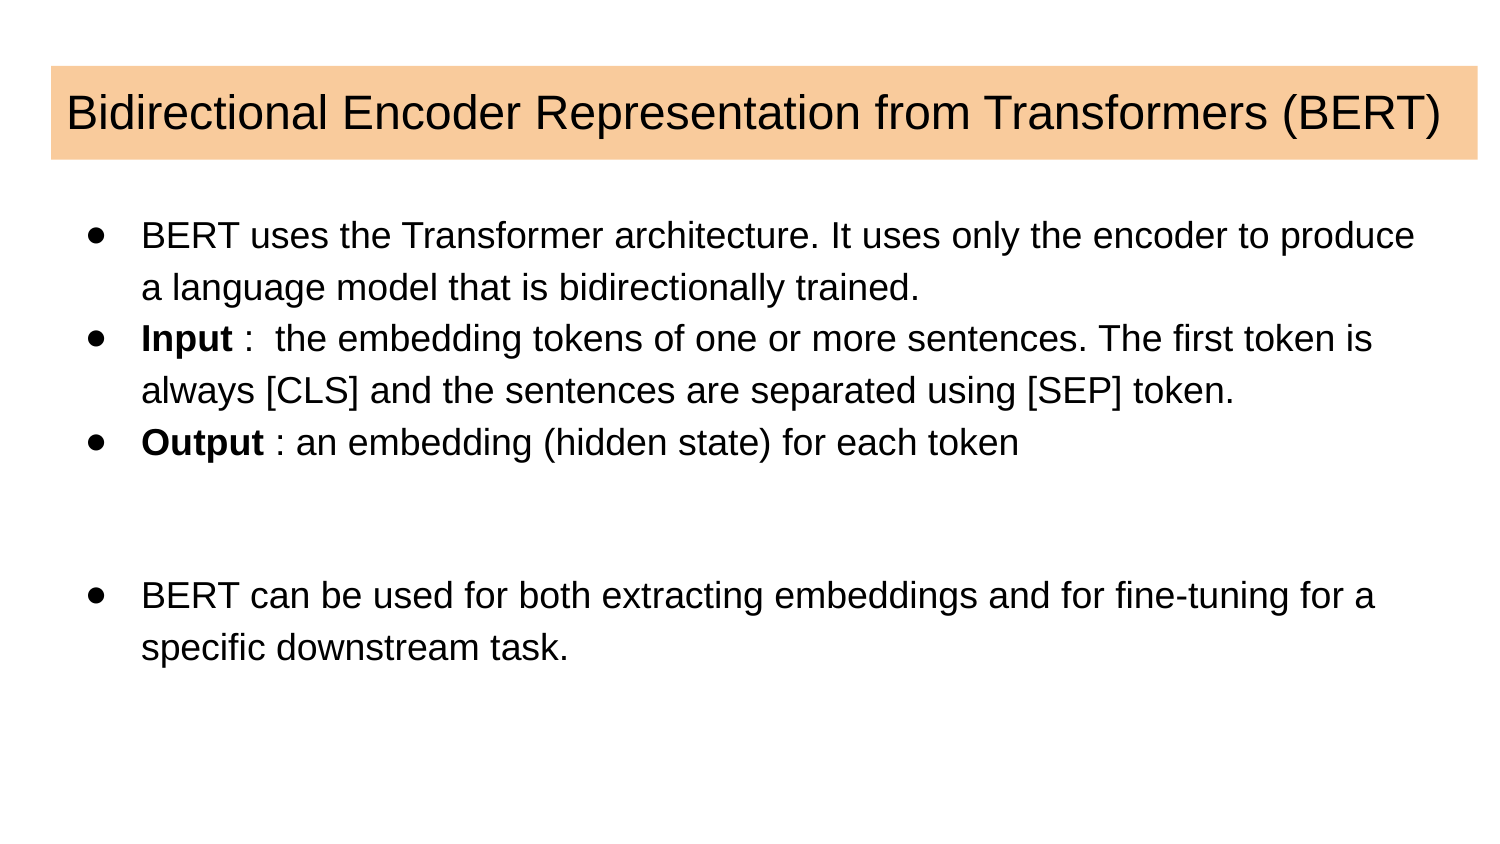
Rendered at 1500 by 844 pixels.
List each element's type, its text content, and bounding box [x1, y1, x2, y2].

list BERT uses the Transformer architecture. It uses only the encoder to produce a language model that is bidirectionally trained. Input : the embedding tokens of one or more sentences. The first token is always [CLS] and the sentences are separated using [SEP] token. Output : an embedding (hidden state) for each token BERT can be used for both extracting embeddings and for fine-tuning for a specific downstream task. [51, 189, 1449, 750]
title Bidirectional Encoder Representation from Transformers (BERT) [51, 65, 1478, 160]
